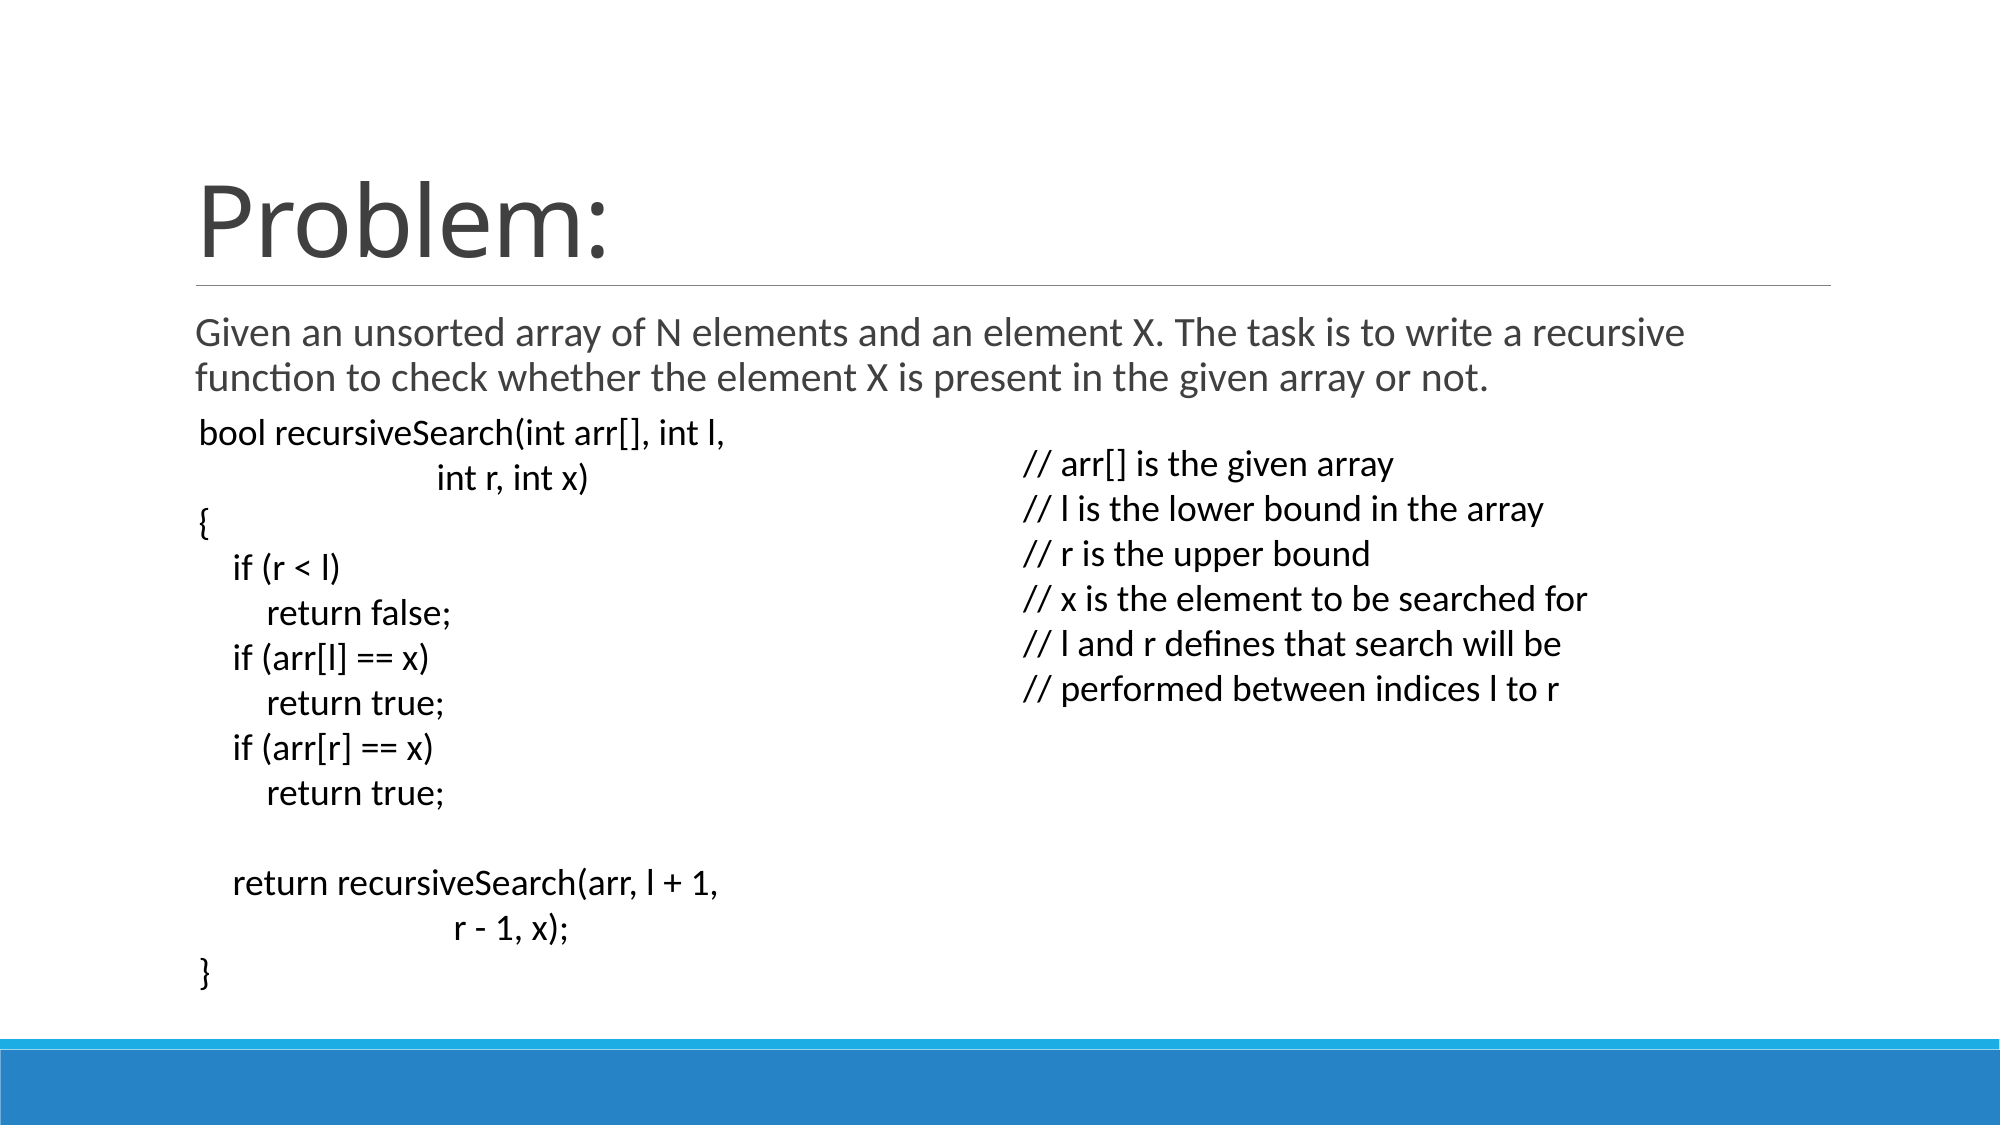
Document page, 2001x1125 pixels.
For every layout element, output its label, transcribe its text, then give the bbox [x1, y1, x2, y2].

title Problem: [180, 47, 1830, 285]
text_box // arr[] is the given array // l is the lower bound in the array // r is the upper bound // x is the element to be searched for // l and r defines that search will be // performed between indices l to r [1008, 431, 1605, 762]
list Given an unsorted array of N elements and an element X. The task is to write a recursive function to check whether the element X is present in the given array or not. [180, 302, 1830, 963]
text_box bool recursiveSearch(int arr[], int l, int r, int x) { if (r < l) return false; if (arr[l] == x) return true; if (arr[r] == x) return true; return recursiveSearch(arr, l + 1, r - 1, x); } [183, 400, 758, 1046]
